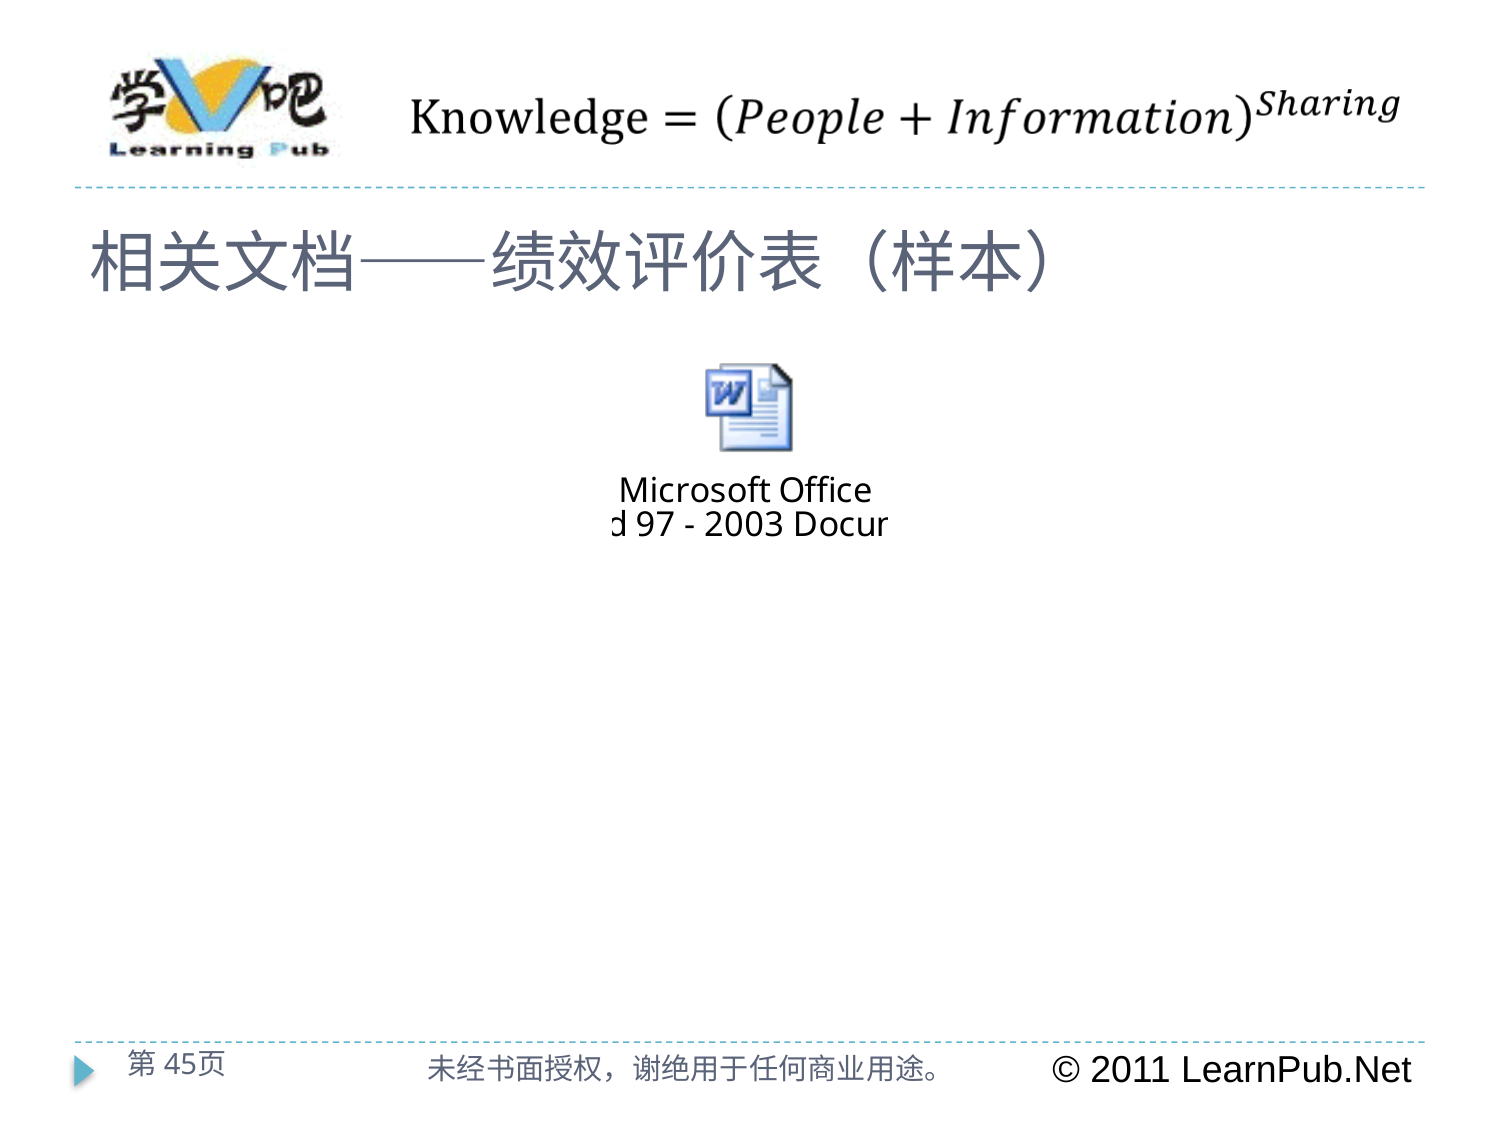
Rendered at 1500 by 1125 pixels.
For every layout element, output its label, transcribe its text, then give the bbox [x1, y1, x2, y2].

title 相关文档——绩效评价表（样本） [75, 212, 1425, 300]
picture [387, 74, 1425, 153]
footer 未经书面授权，谢绝用于任何商业用途。 [412, 1042, 1013, 1103]
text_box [612, 362, 888, 569]
slide_number 第45页 [112, 1037, 362, 1098]
picture [75, 49, 363, 168]
